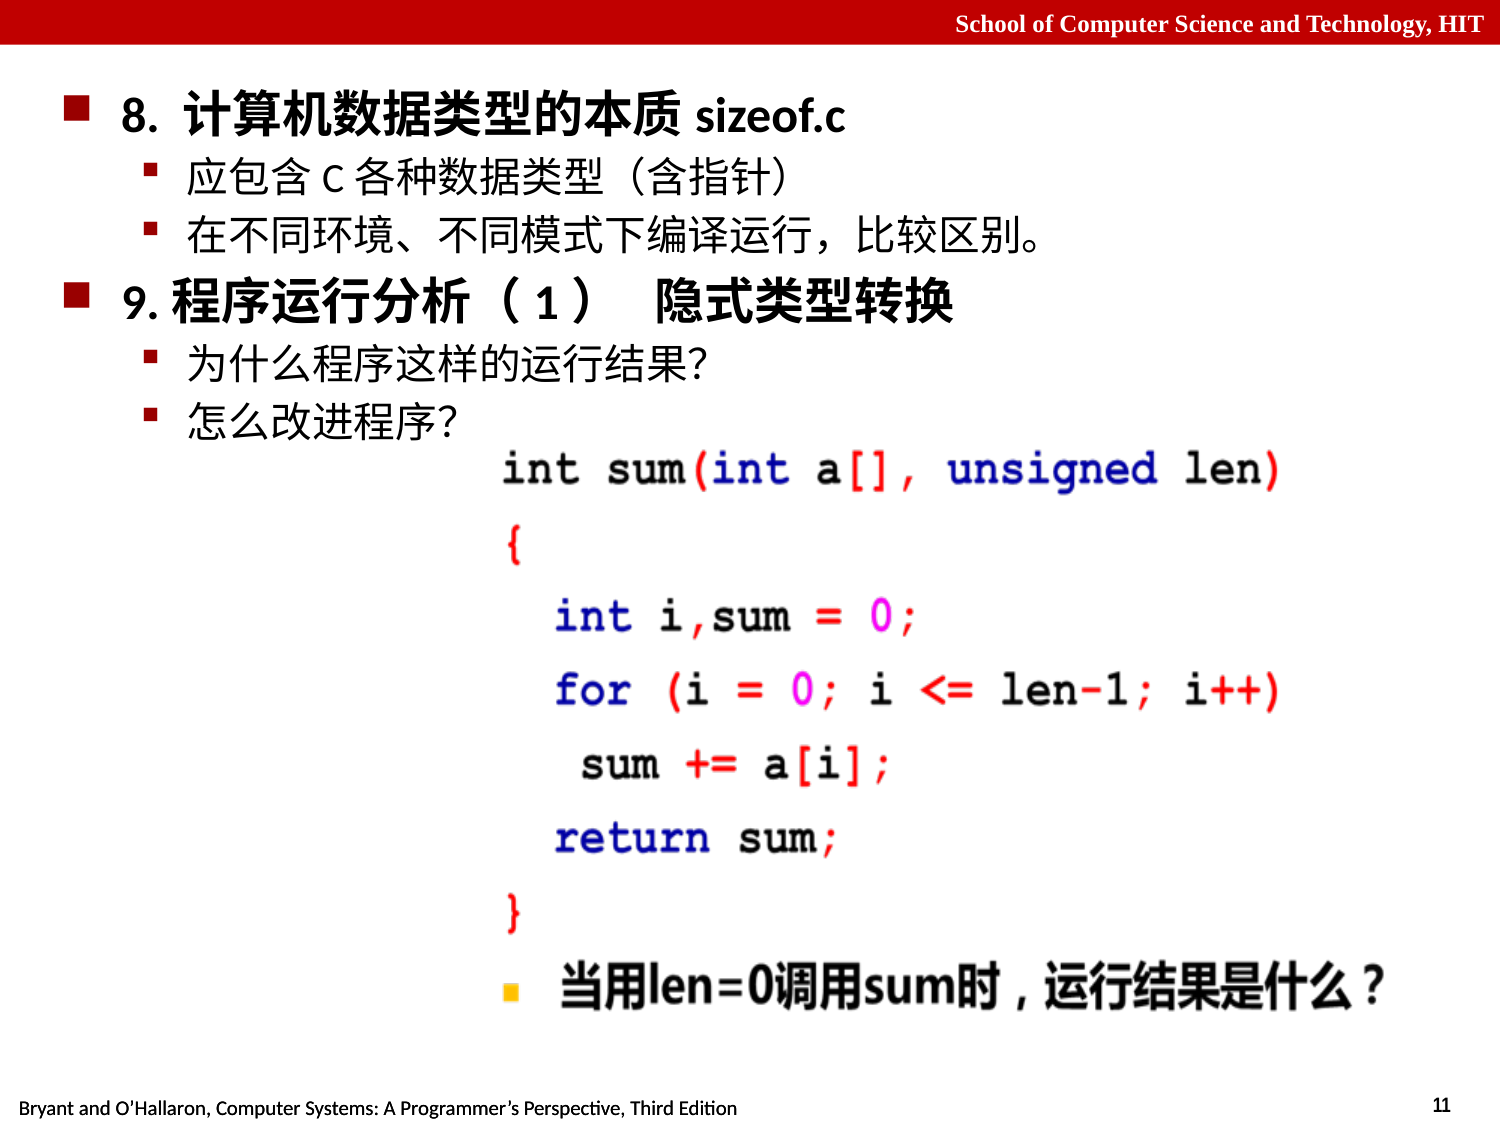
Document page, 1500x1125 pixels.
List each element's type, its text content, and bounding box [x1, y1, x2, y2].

picture [473, 424, 1431, 1039]
list 8. 计算机数据类型的本质sizeof.c 应包含C各种数据类型（含指针） 在不同环境、不同模式下编译运行，比较区别。 9.程序运行分析（1） 隐式类型转换 为什么程序这样的运行结果？ 怎么改进程序？ [49, 74, 1461, 1063]
